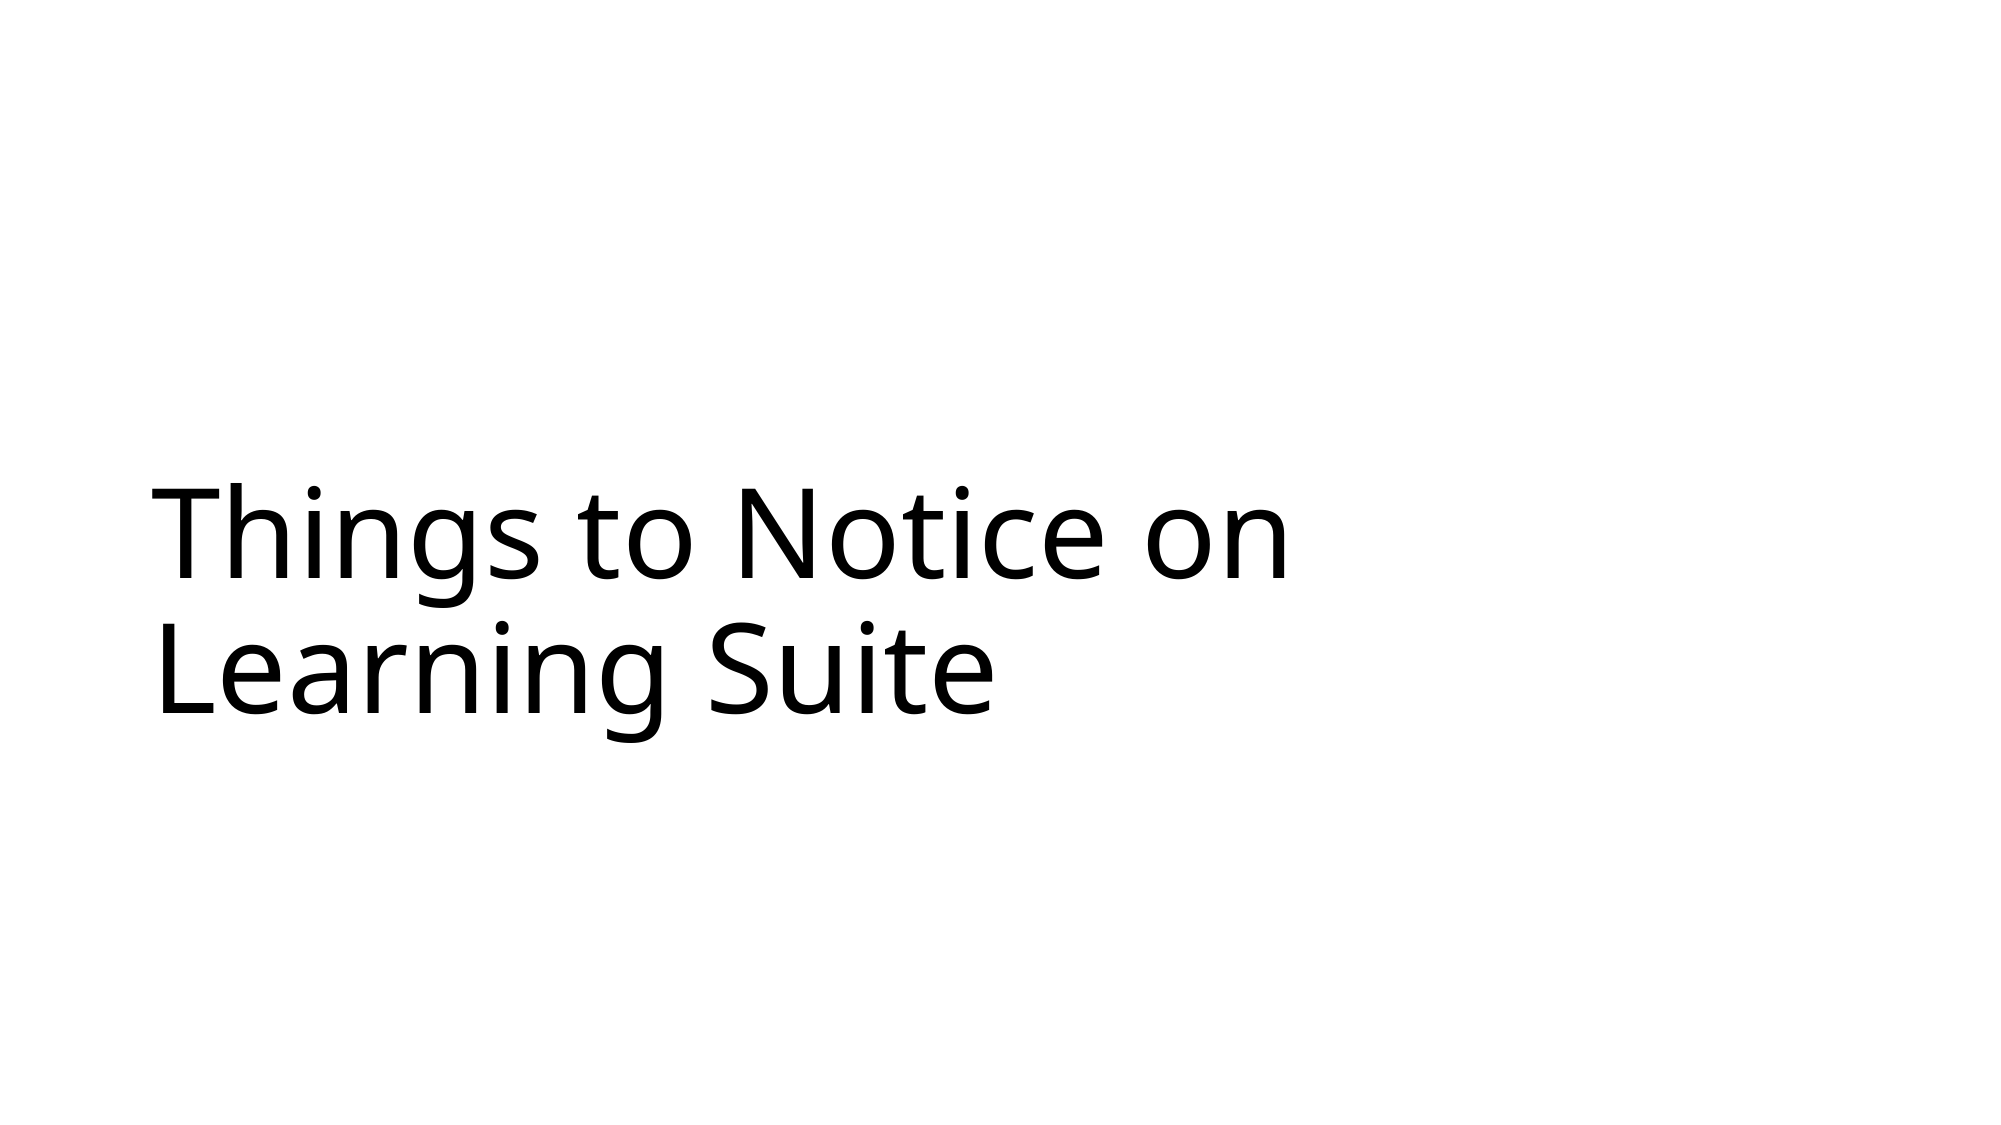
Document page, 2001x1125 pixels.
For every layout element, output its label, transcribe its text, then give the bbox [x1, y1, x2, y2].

title Things to Notice on Learning Suite [136, 280, 1862, 749]
